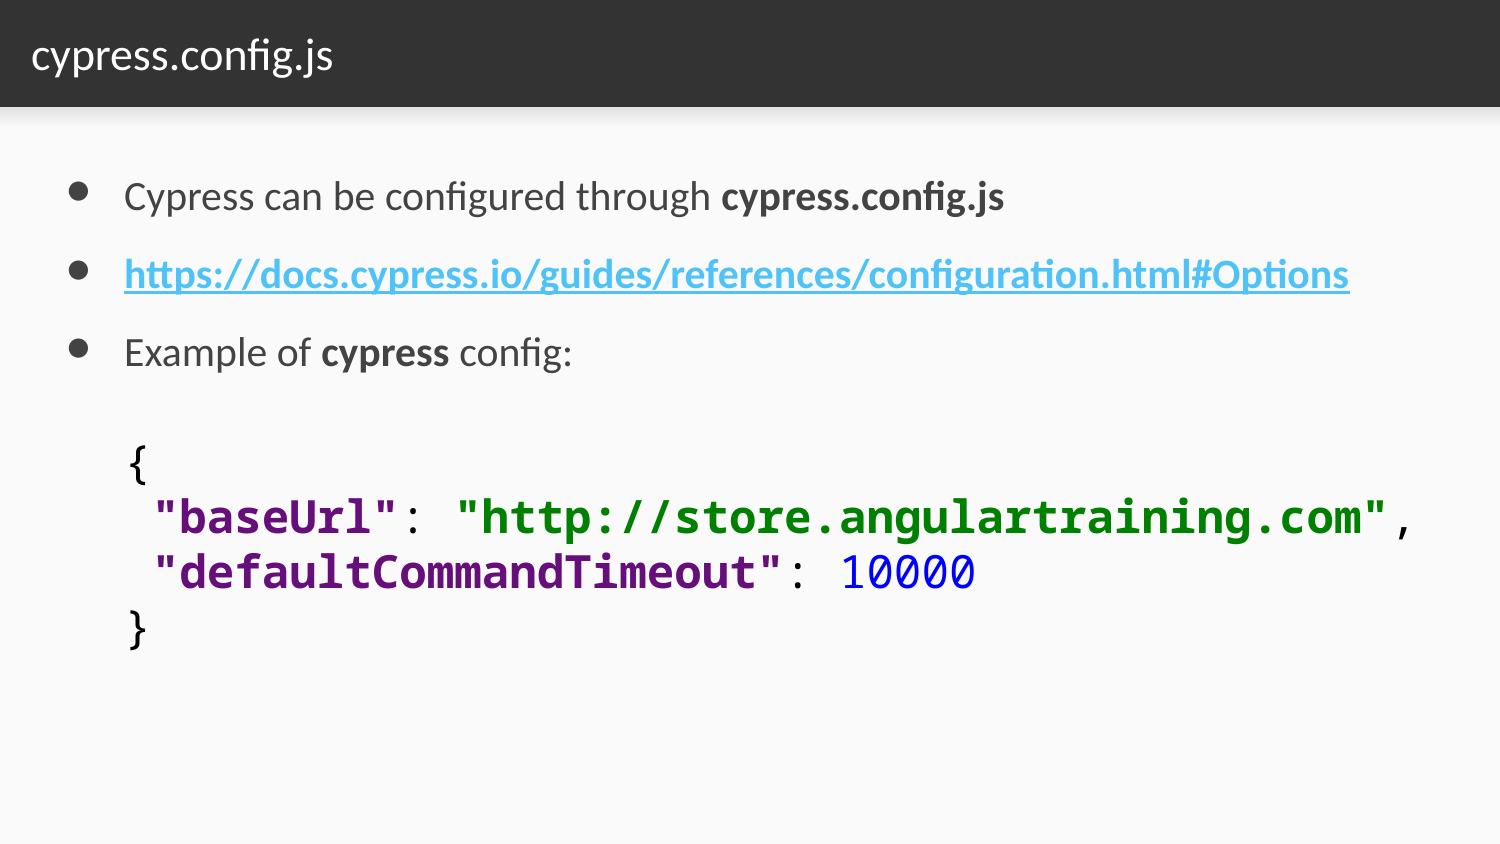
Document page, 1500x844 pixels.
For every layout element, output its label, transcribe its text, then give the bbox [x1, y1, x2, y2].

title cypress.config.js [16, 2, 1464, 102]
list Cypress can be configured through cypress.config.js https://docs.cypress.io/guides/references/configuration.html#Options Example of cypress config: { "baseUrl": "http://store.angulartraining.com", "defaultCommandTimeout": 10000 } [34, 145, 1488, 806]
